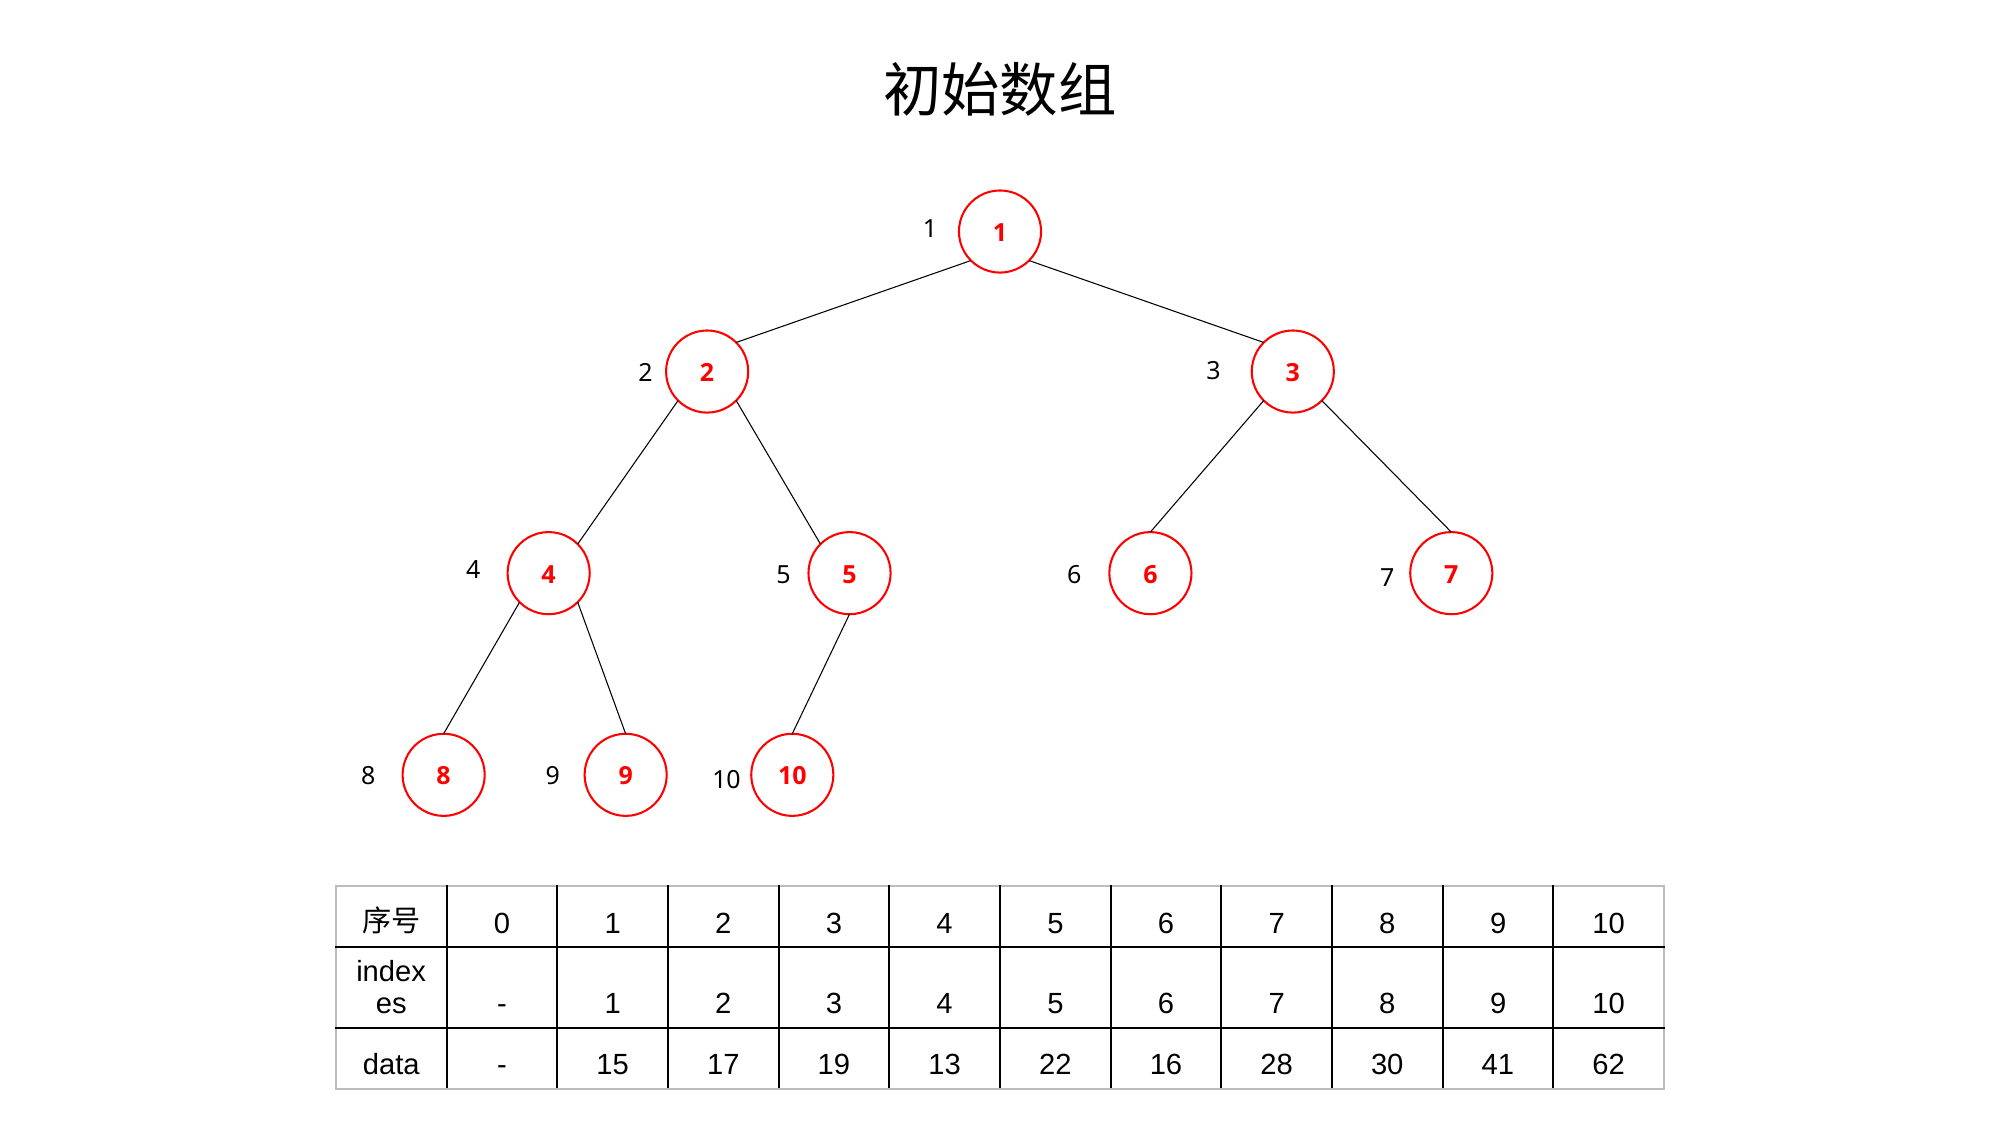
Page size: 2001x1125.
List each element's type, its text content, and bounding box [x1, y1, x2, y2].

table_cell indexes [337, 948, 446, 1027]
table_header 5 [1001, 887, 1110, 946]
table_cell 41 [1444, 1029, 1552, 1088]
table_cell 3 [780, 948, 888, 1027]
table_header 7 [1222, 887, 1331, 946]
table_cell data [337, 1029, 446, 1088]
table_cell 62 [1554, 1029, 1663, 1088]
table_cell 9 [1444, 948, 1552, 1027]
table_cell 15 [558, 1029, 667, 1088]
text_box 2 [623, 346, 666, 397]
table_cell - [448, 1029, 556, 1088]
table_header 1 [558, 887, 667, 946]
table_cell 4 [890, 948, 999, 1027]
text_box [1150, 400, 1264, 533]
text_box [1029, 260, 1264, 343]
text_box 1 [907, 201, 951, 252]
table_header 6 [1112, 887, 1220, 946]
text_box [402, 733, 834, 816]
table_header 序号 [337, 887, 446, 946]
table_header 8 [1333, 887, 1442, 946]
title 初始数组 [137, 31, 1863, 154]
table_cell 17 [669, 1029, 778, 1088]
text_box 8 [345, 749, 390, 800]
table_cell 22 [1001, 1029, 1110, 1088]
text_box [507, 532, 1493, 615]
table_header 9 [1444, 887, 1552, 946]
table_header 4 [890, 887, 999, 946]
text_box 1 [957, 189, 1043, 274]
table_header 10 [1554, 887, 1663, 946]
table_cell 7 [1222, 948, 1331, 1027]
table_header 3 [780, 887, 888, 946]
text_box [666, 330, 1334, 413]
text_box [1321, 400, 1452, 533]
table_cell 10 [1554, 948, 1663, 1027]
table_header 2 [669, 887, 778, 946]
table_cell 19 [780, 1029, 888, 1088]
text_box 4 [450, 543, 495, 594]
table_cell 8 [1333, 948, 1442, 1027]
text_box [792, 614, 850, 734]
table_cell 2 [669, 948, 778, 1027]
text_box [577, 400, 679, 545]
table_cell 6 [1112, 948, 1220, 1027]
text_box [736, 260, 971, 343]
table_cell 1 [558, 948, 667, 1027]
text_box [736, 400, 821, 545]
table_cell 13 [890, 1029, 999, 1088]
table_cell 5 [1001, 948, 1110, 1027]
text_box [443, 602, 520, 734]
table_cell 28 [1222, 1029, 1331, 1088]
table_cell 30 [1333, 1029, 1442, 1088]
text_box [577, 602, 626, 734]
table_cell 16 [1112, 1029, 1220, 1088]
table_cell - [448, 948, 556, 1027]
table_header 0 [448, 887, 556, 946]
